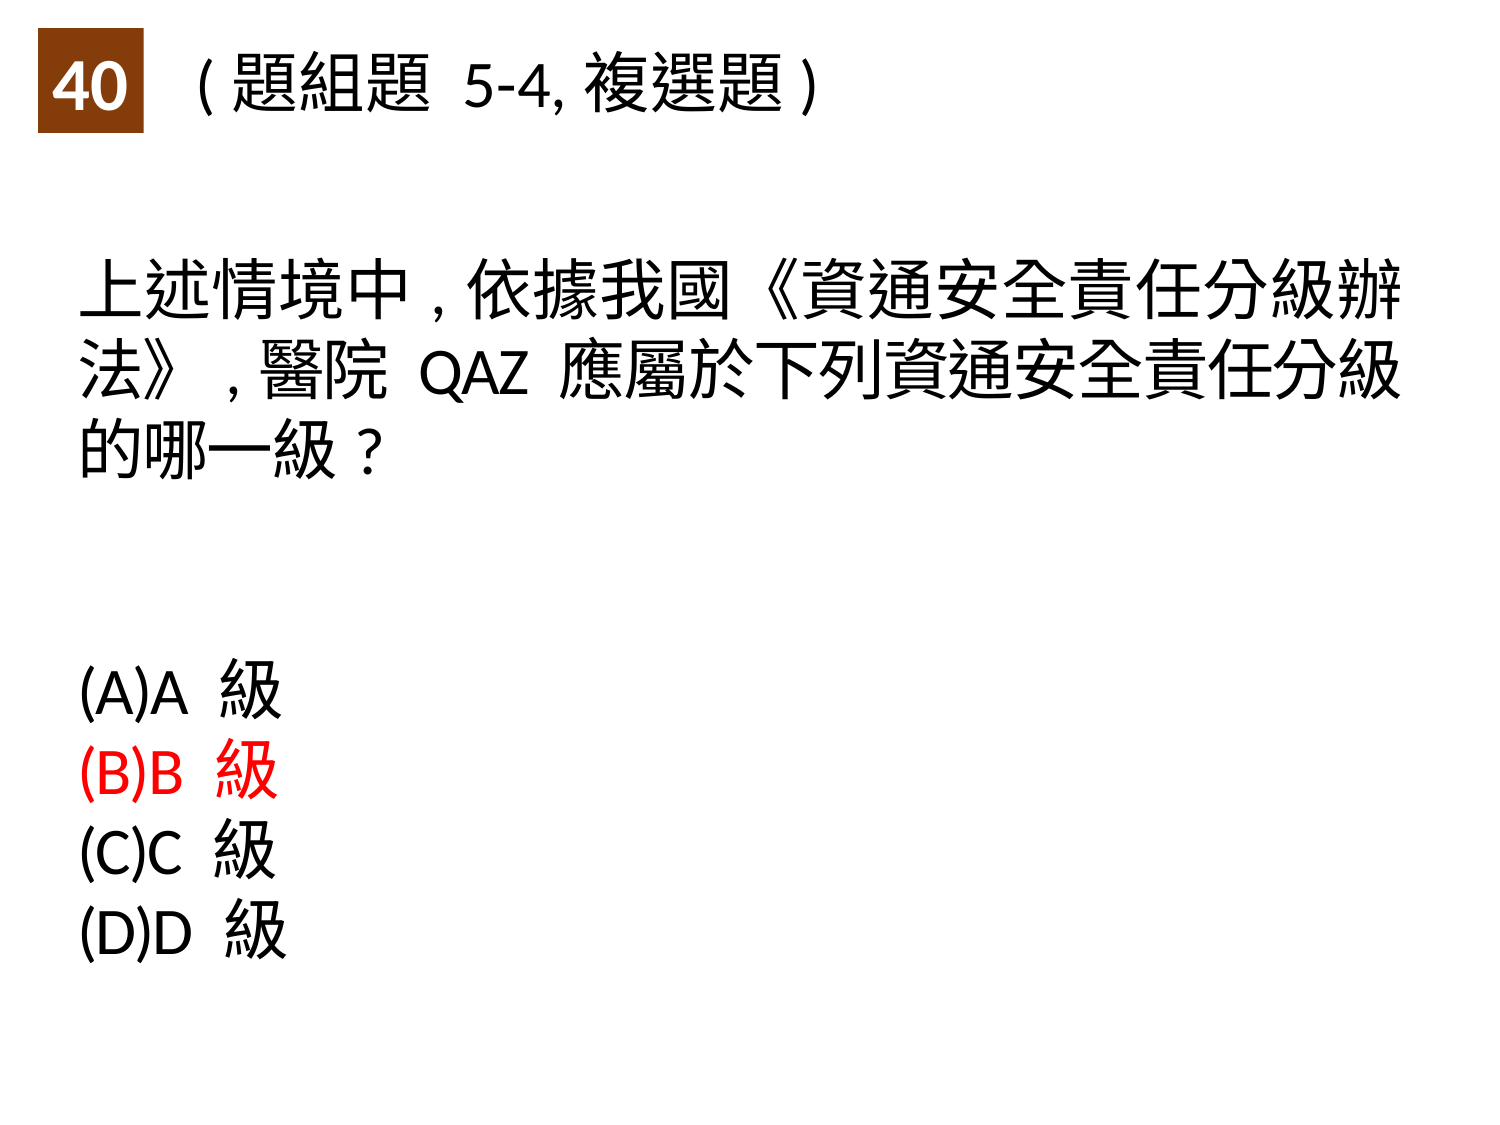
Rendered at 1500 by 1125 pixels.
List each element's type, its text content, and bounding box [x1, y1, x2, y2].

text_box 40 [38, 28, 144, 133]
text_box 上述情境中,依據我國《資通安全責任分級辦法》,醫院 QAZ 應屬於下列資通安全責任分級的哪一級? (A)A 級 (B)B 級 (C)C 級 (D)D 級 [62, 240, 1417, 975]
text_box (題組題 5-4,複選題) [180, 33, 835, 128]
